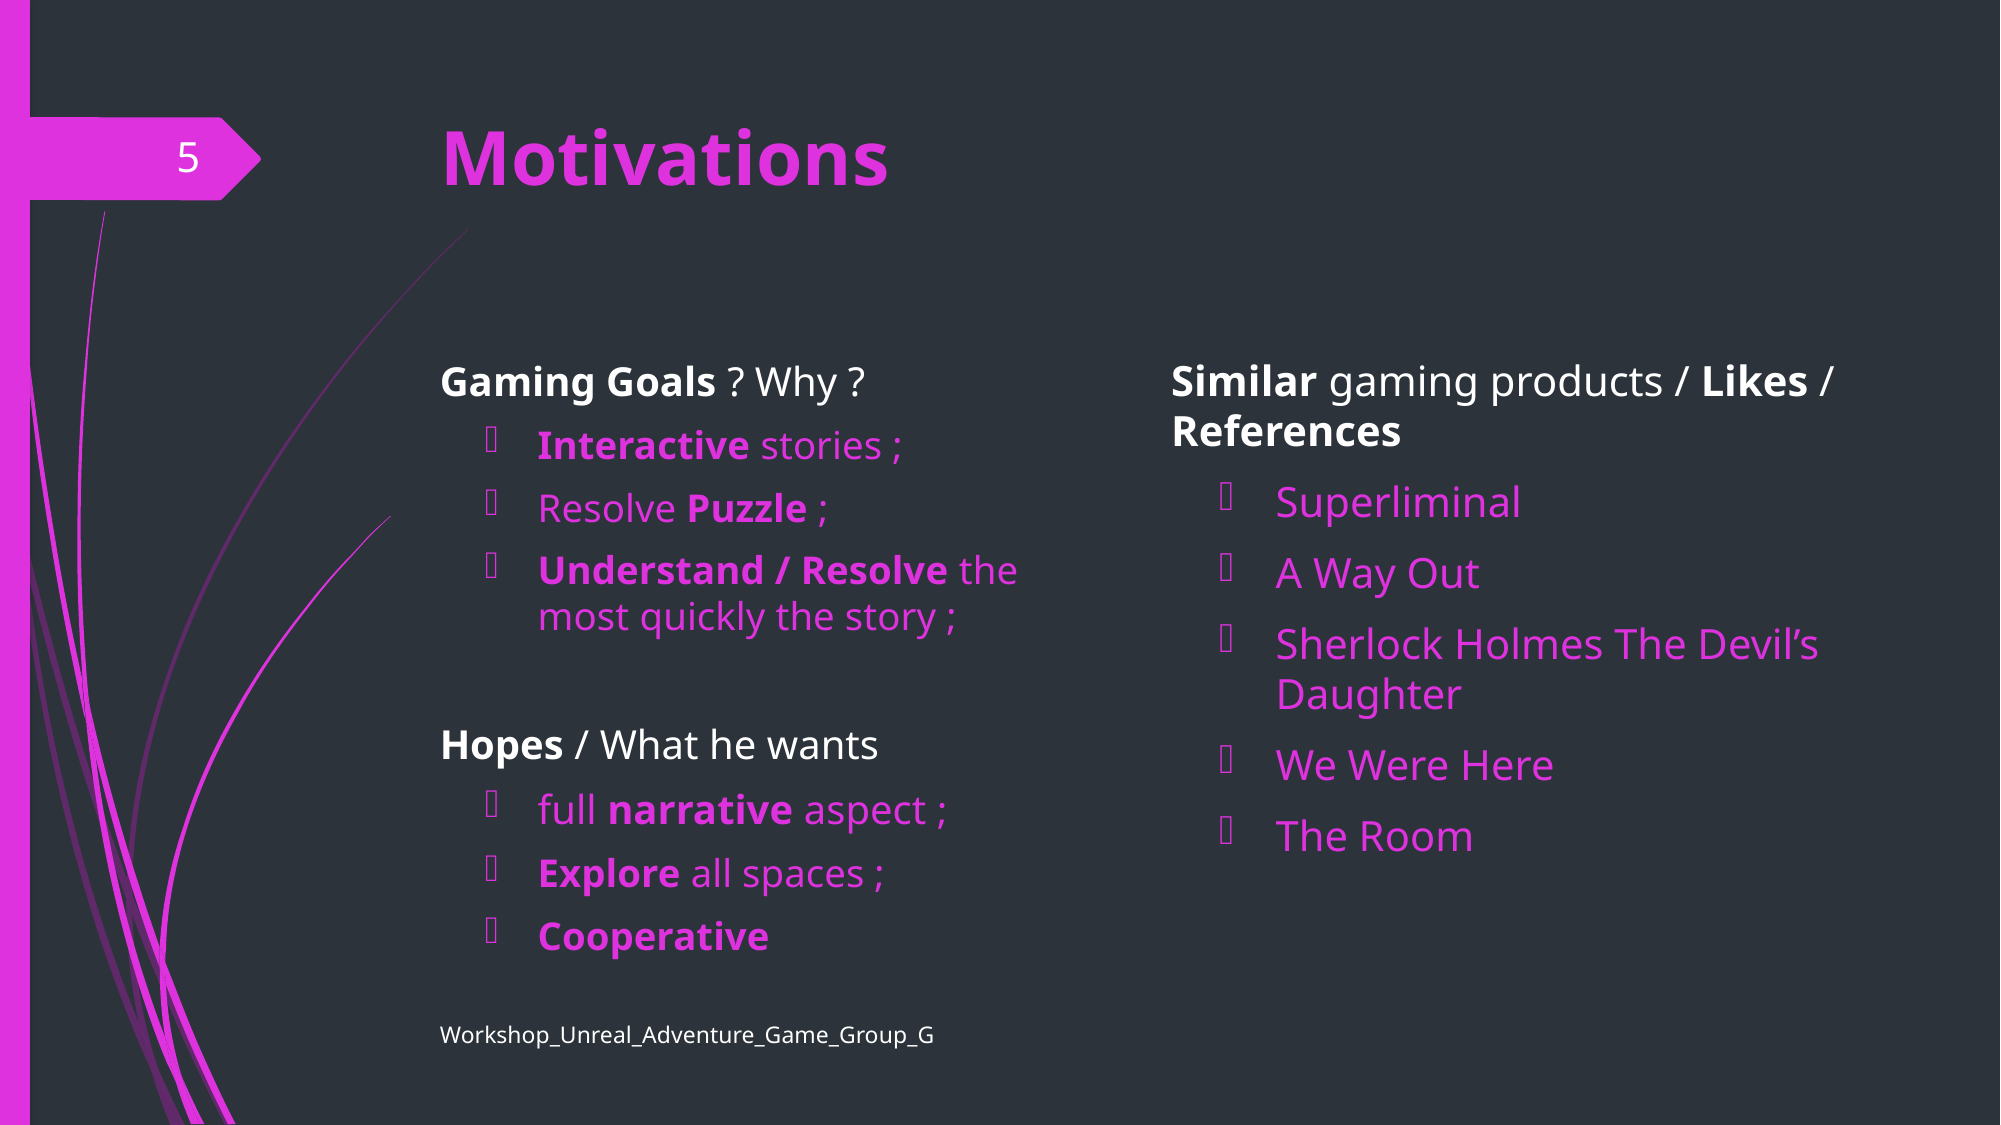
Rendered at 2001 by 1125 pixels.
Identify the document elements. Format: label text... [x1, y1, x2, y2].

slide_number 5 [87, 129, 216, 190]
title Motivations [425, 102, 1888, 313]
footer Workshop_Unreal_Adventure_Game_Group_G [424, 1006, 1675, 1067]
list Similar gaming products / Likes / References Superliminal A Way Out Sherlock Holmes The Devil’s Daughter We Were Here The Room [1156, 347, 1864, 967]
text_box Gaming Goals ? Why ? Interactive stories ; Resolve Puzzle ; Understand / Resolve the most quickly the story ; Hopes / What he wants full narrative aspect ; Explore all spaces ; Cooperative [424, 348, 1133, 969]
